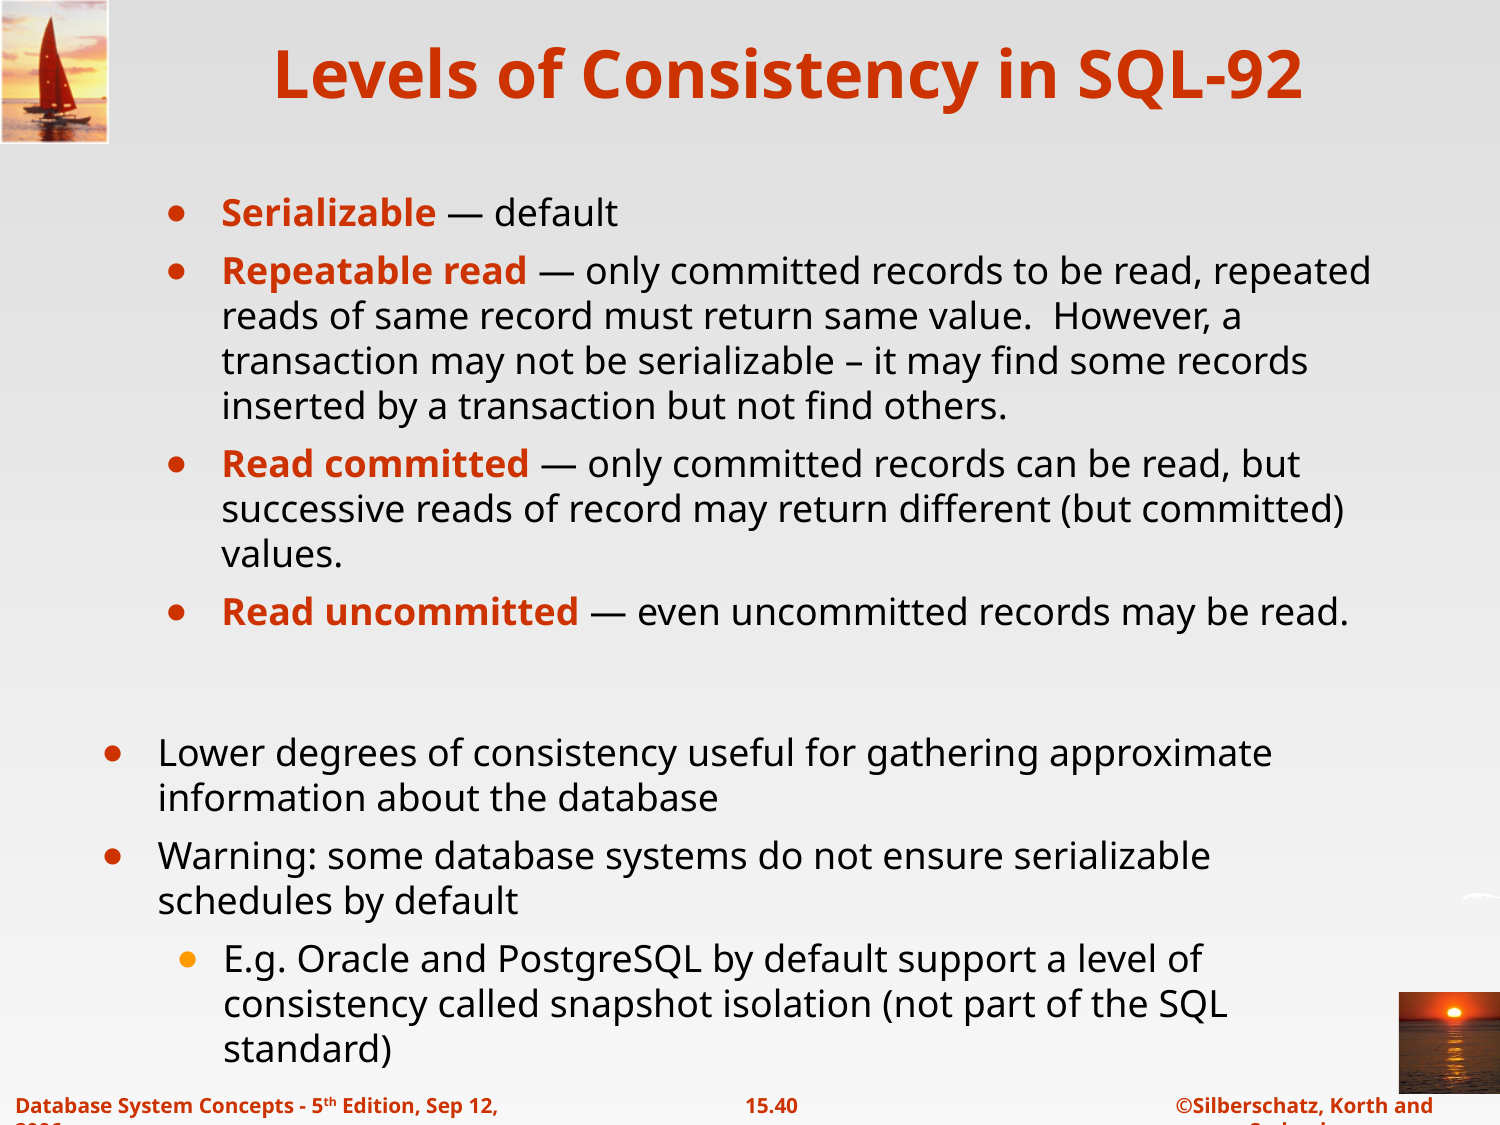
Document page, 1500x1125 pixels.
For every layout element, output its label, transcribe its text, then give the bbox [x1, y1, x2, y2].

picture [0, 0, 109, 144]
title Levels of Consistency in SQL-92 [126, 19, 1451, 120]
text_box Lower degrees of consistency useful for gathering approximate information about the database Warning: some database systems do not ensure serializable schedules by default E.g. Oracle and PostgreSQL by default support a level of consistency called snapshot isolation (not part of the SQL standard) [86, 721, 1322, 964]
picture [1398, 992, 1500, 1094]
list Serializable — default Repeatable read — only committed records to be read, repeated reads of same record must return same value. However, a transaction may not be serializable – it may find some records inserted by a transaction but not find others. Read committed — only committed records can be read, but successive reads of record may return different (but committed) values. Read uncommitted — even uncommitted records may be read. [150, 181, 1400, 857]
